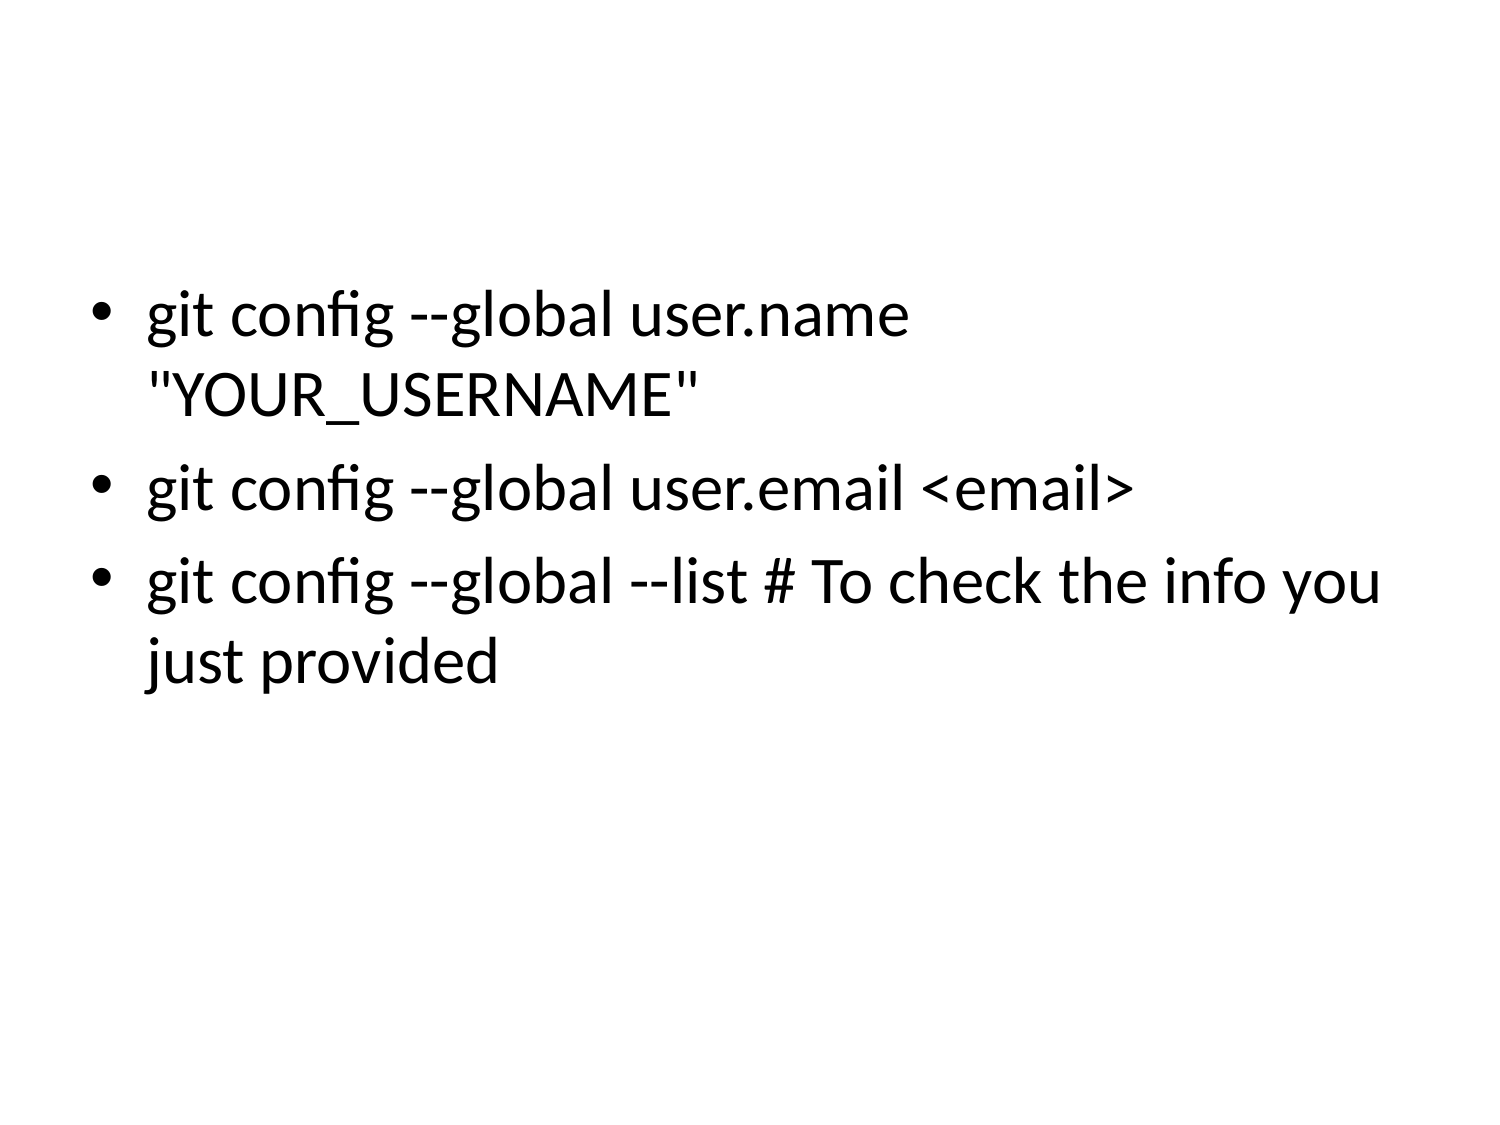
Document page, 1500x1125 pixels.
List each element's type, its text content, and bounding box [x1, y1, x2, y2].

list git config --global user.name "YOUR_USERNAME" git config --global user.email <email> git config --global --list # To check the info you just provided [75, 262, 1425, 1005]
